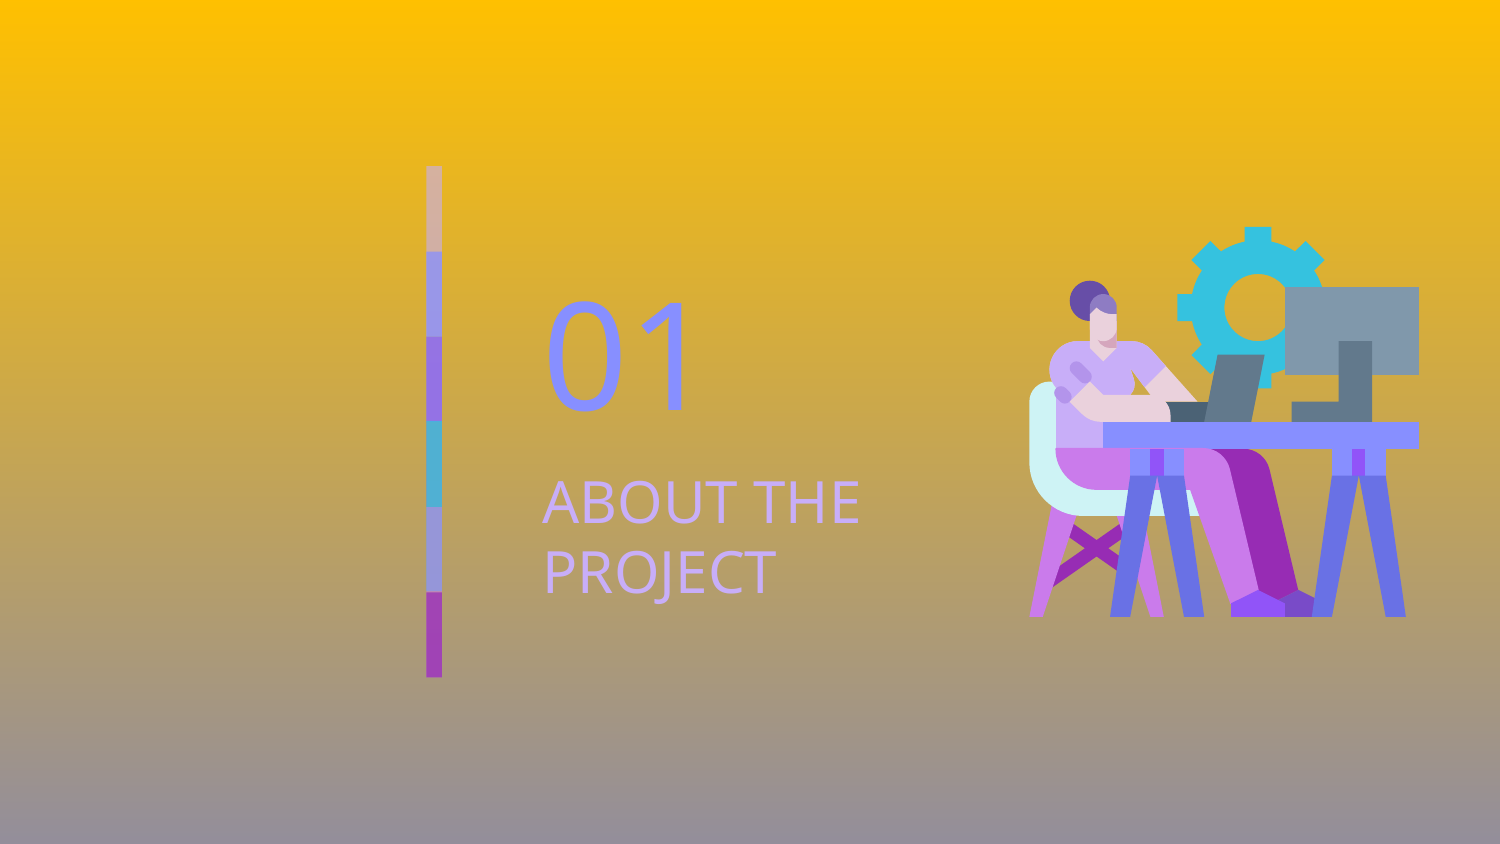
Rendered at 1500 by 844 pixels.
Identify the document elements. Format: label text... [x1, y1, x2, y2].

title 01 [527, 249, 790, 450]
title ABOUT THE PROJECT [527, 450, 958, 595]
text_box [1029, 226, 1420, 618]
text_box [425, 165, 443, 678]
